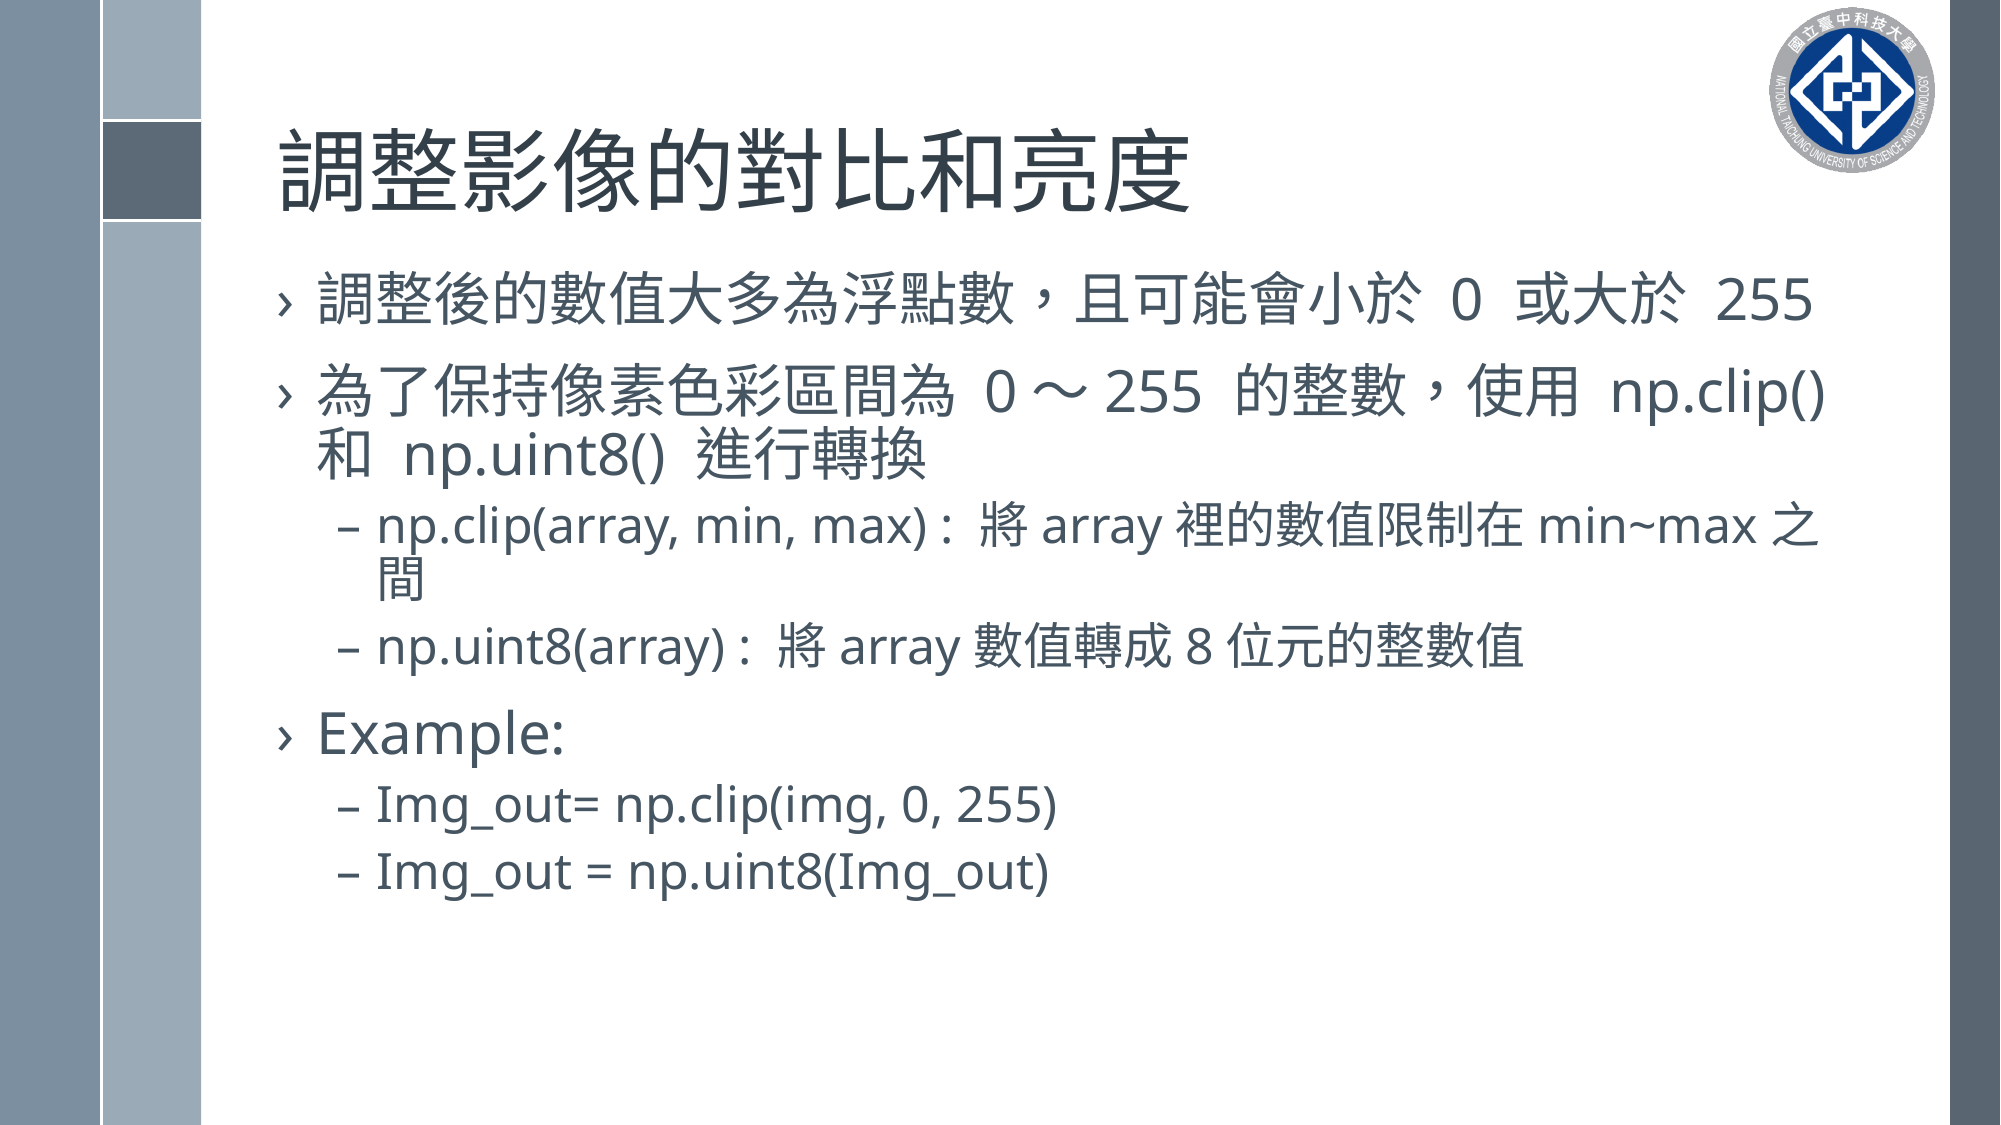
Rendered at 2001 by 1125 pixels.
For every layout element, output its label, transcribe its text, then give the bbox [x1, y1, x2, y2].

picture [1769, 7, 1935, 173]
title 調整影像的對比和亮度 [261, 29, 1867, 233]
list 調整後的數值大多為浮點數，且可能會小於 0 或大於 255 為了保持像素色彩區間為 0～255 的整數，使用 np.clip() 和 np.uint8() 進行轉換 np.clip(array, min, max) : 將array裡的數值限制在min~max之間 np.uint8(array) : 將array數值轉成8位元的整數值 Example: Img_out= np.clip(img, 0, 255) Img_out = np.uint8(Img_out) [261, 262, 1867, 1013]
